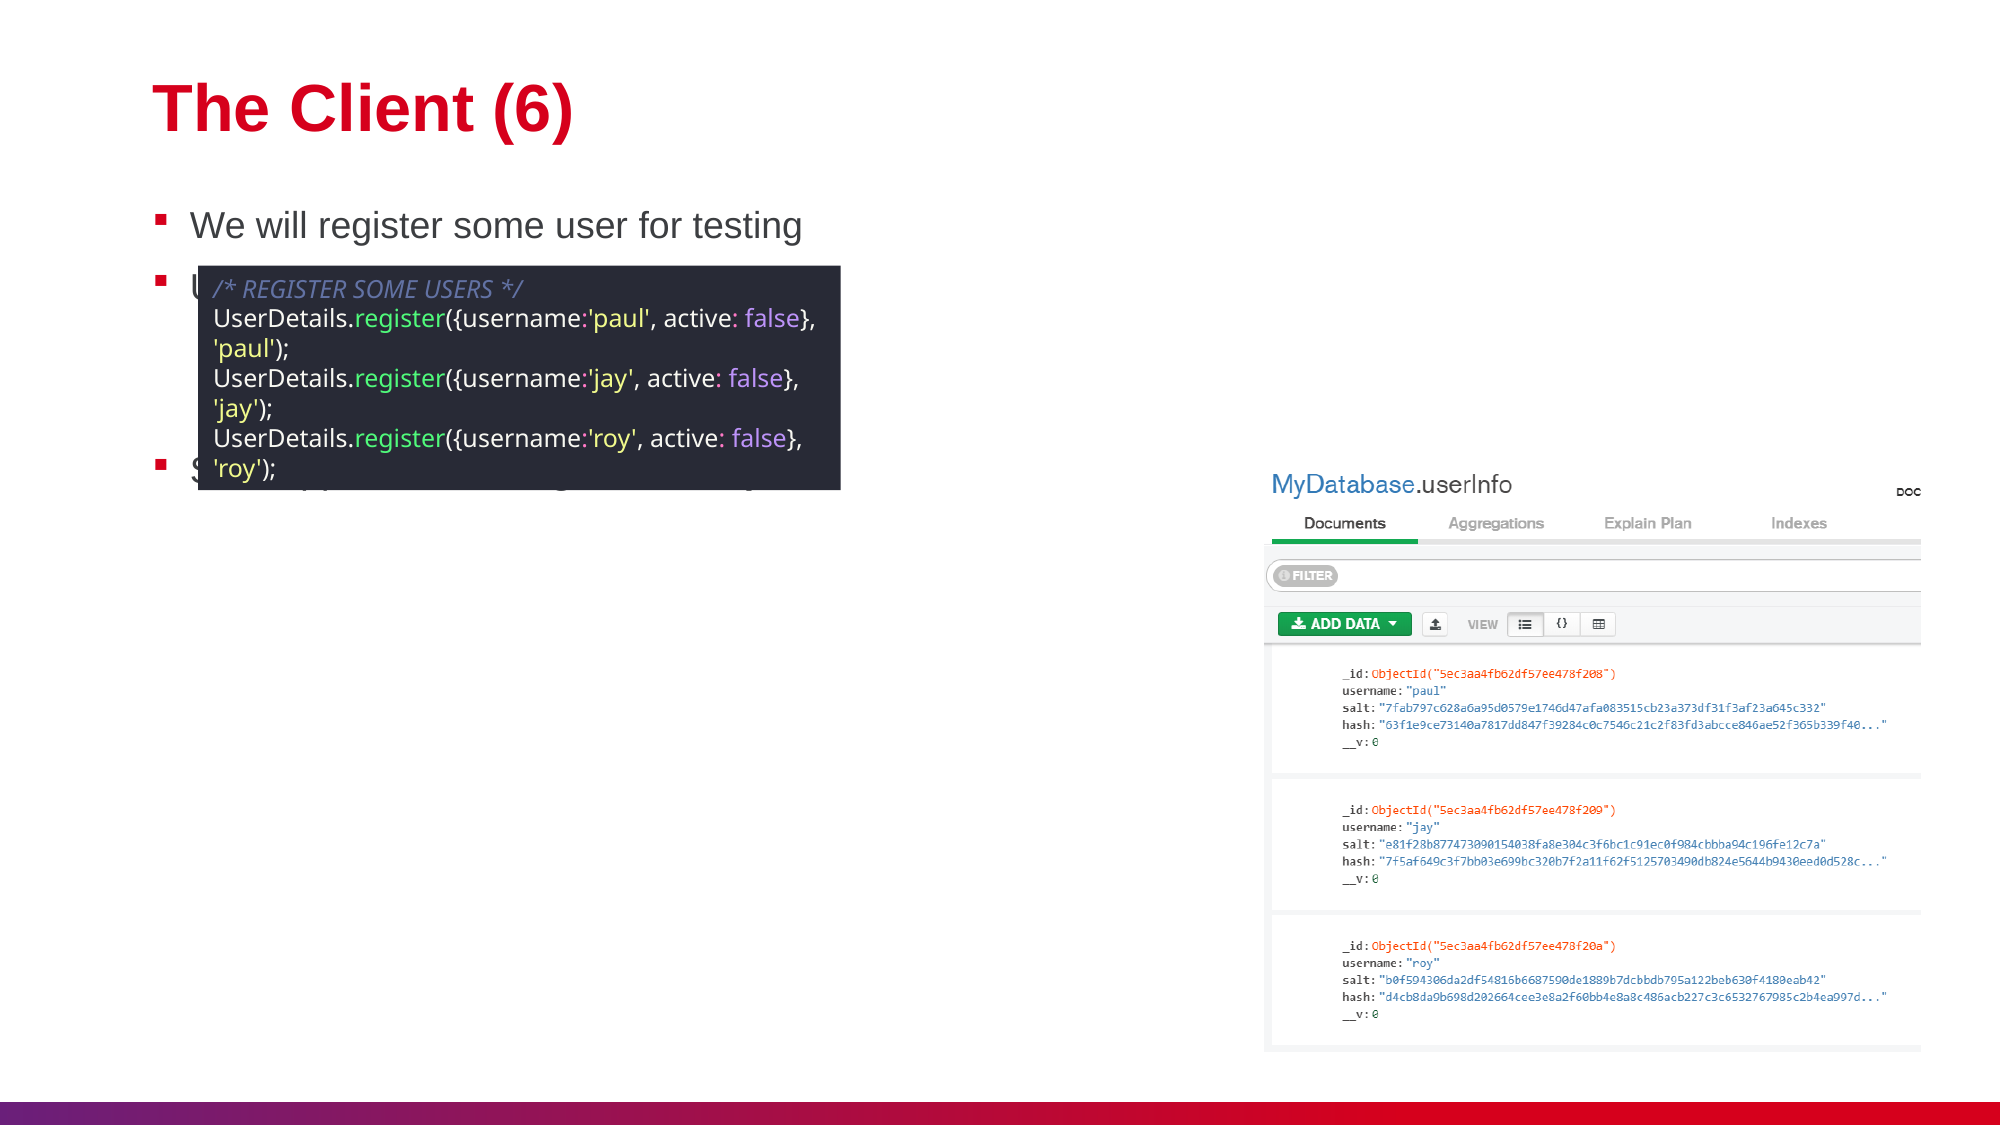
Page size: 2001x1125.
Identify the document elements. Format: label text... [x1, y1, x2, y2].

text_box /* REGISTER SOME USERS */ UserDetails.register({username:'paul', active: false}, 'paul'); UserDetails.register({username:'jay', active: false}, 'jay'); UserDetails.register({username:'roy', active: false}, 'roy'); [198, 265, 841, 491]
title The Client (6) [137, 66, 1826, 155]
list We will register some user for testing Update index.js Start app, check mongoDB Compass [137, 198, 1826, 959]
picture [1263, 458, 1922, 1052]
